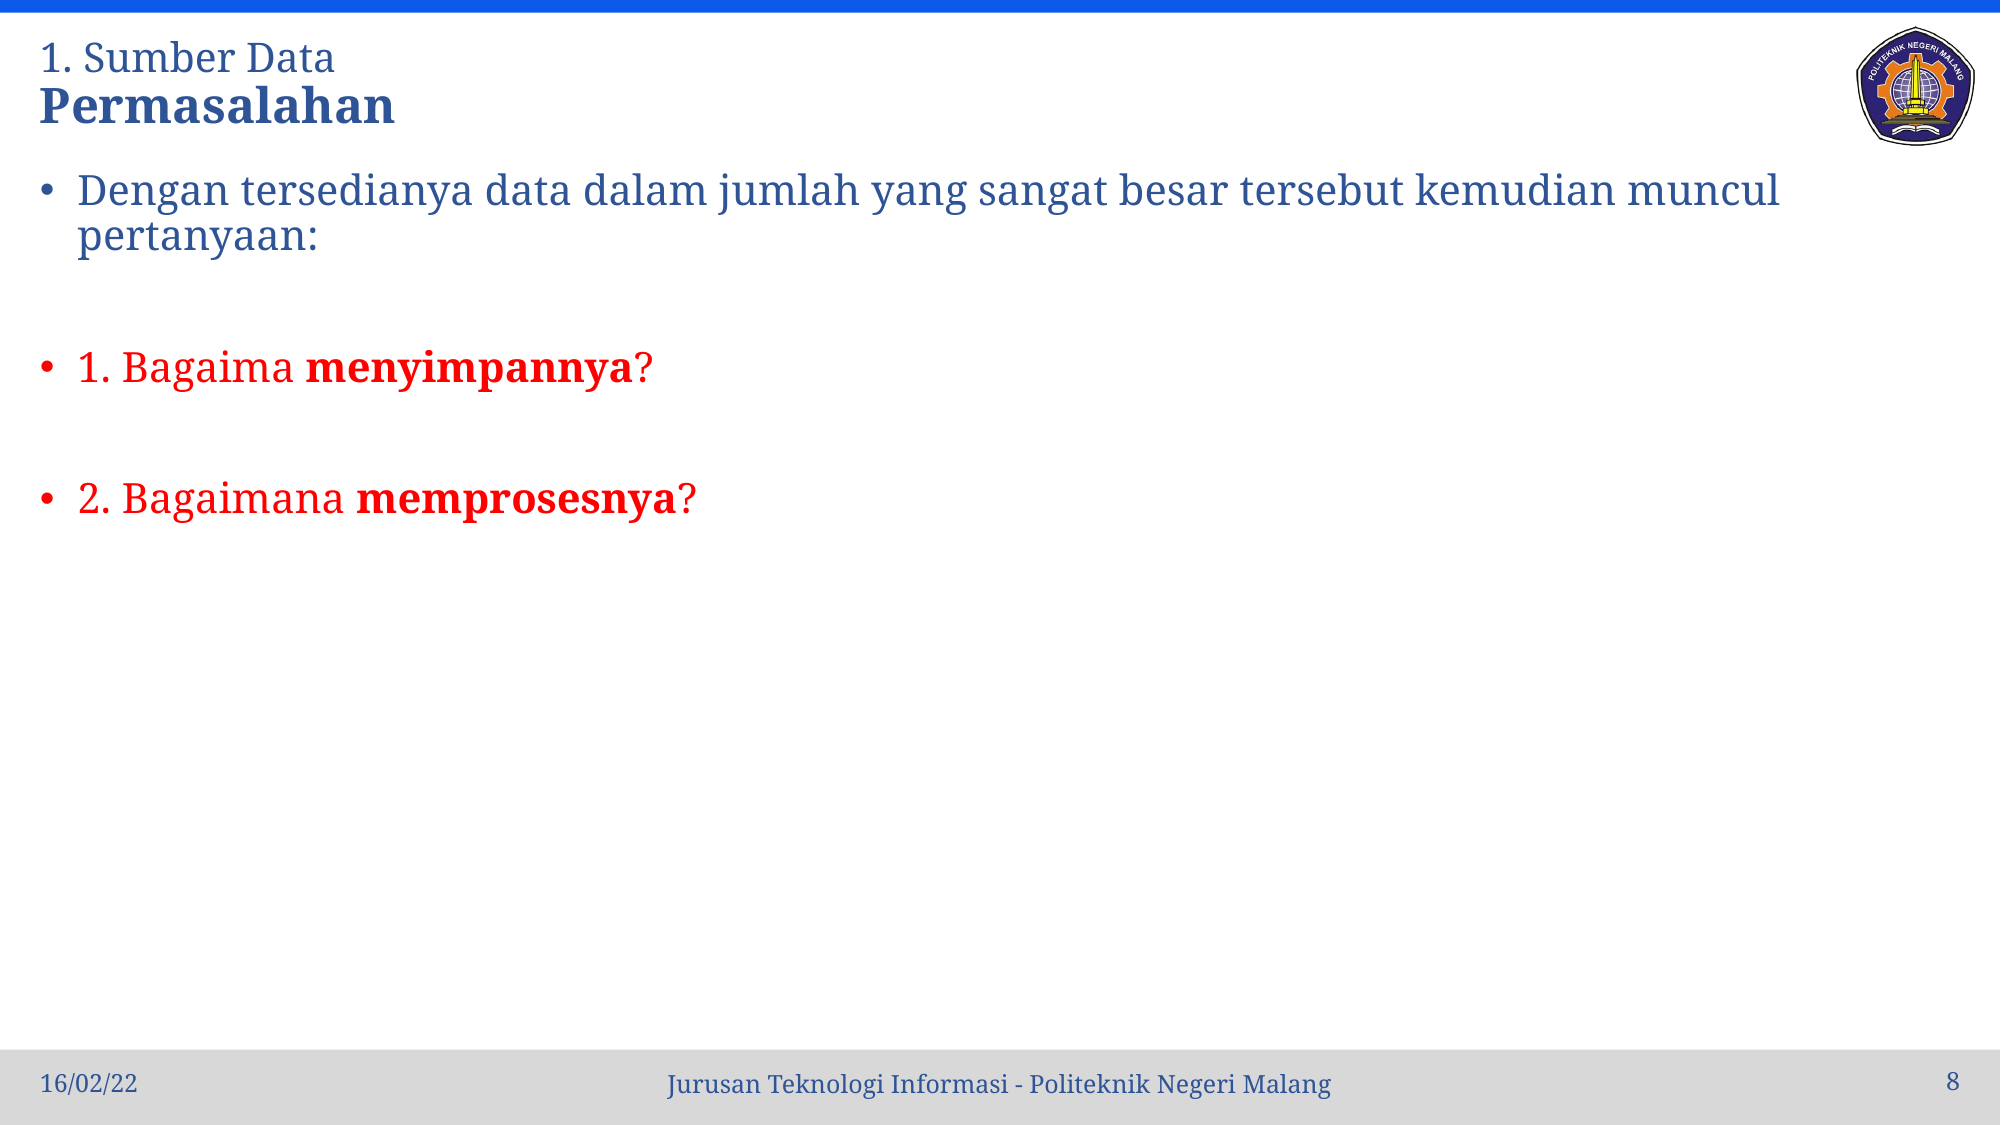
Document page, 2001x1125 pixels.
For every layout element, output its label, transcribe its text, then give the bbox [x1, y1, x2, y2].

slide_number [24, 1052, 475, 1113]
list Dengan tersedianya data dalam jumlah yang sangat besar tersebut kemudian muncul pertanyaan: 1. Bagaima menyimpannya? 2. Bagaimana memprosesnya? [24, 161, 1975, 1034]
title 1. Sumber Data Permasalahan [24, 28, 1838, 142]
footer Jurusan Teknologi Informasi - Politeknik Negeri Malang [474, 1053, 1525, 1114]
picture [1856, 26, 1975, 146]
slide_number 8 [1524, 1052, 1975, 1113]
